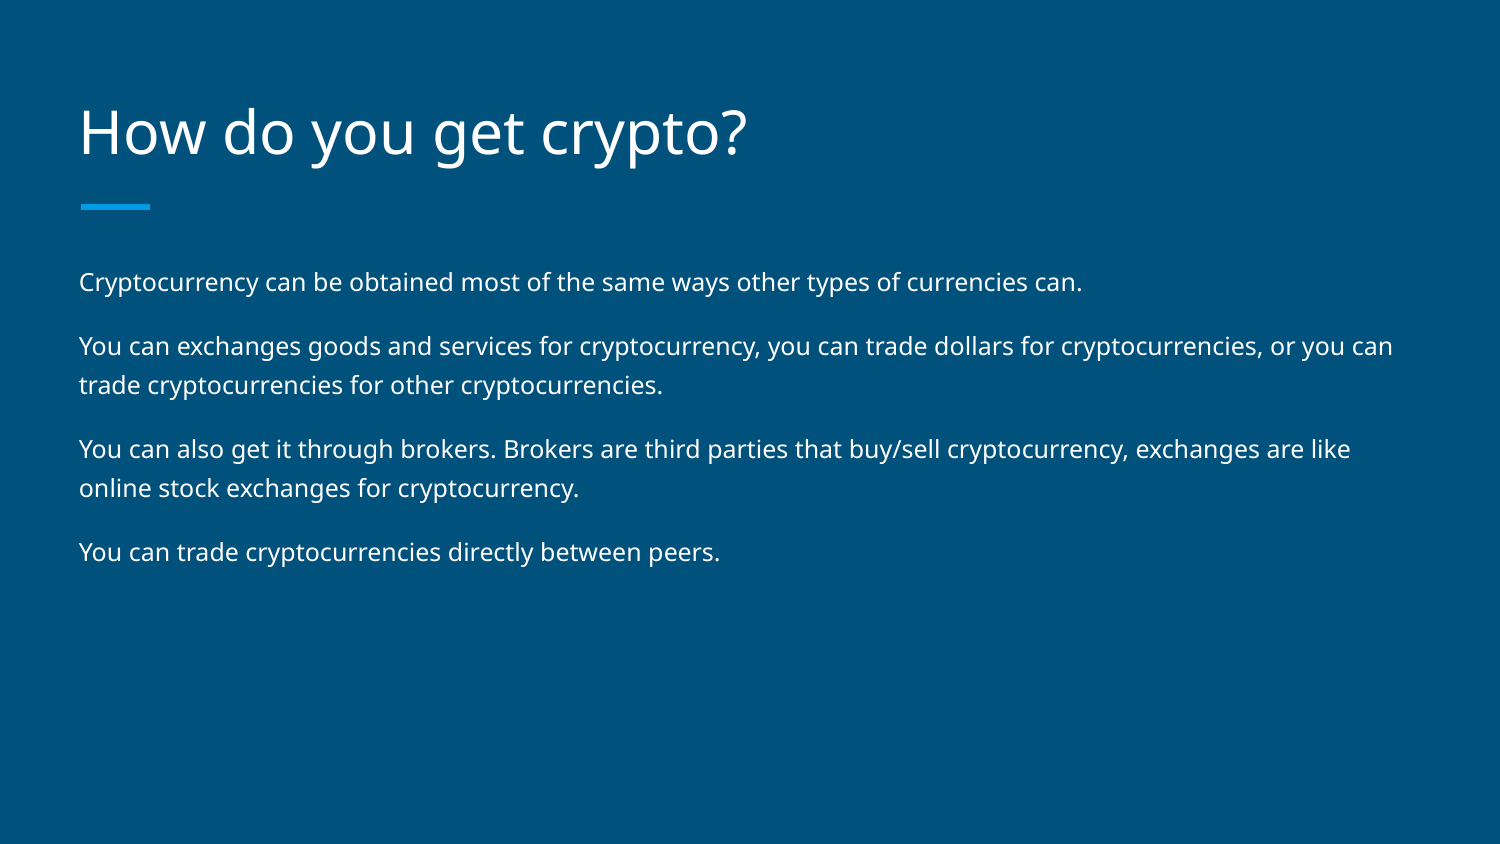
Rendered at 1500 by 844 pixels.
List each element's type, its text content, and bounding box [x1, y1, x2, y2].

list Cryptocurrency can be obtained most of the same ways other types of currencies can. You can exchanges goods and services for cryptocurrency, you can trade dollars for cryptocurrencies, or you can trade cryptocurrencies for other cryptocurrencies. You can also get it through brokers. Brokers are third parties that buy/sell cryptocurrency, exchanges are like online stock exchanges for cryptocurrency. You can trade cryptocurrencies directly between peers. [63, 244, 1437, 750]
title How do you get crypto? [63, 75, 1437, 188]
